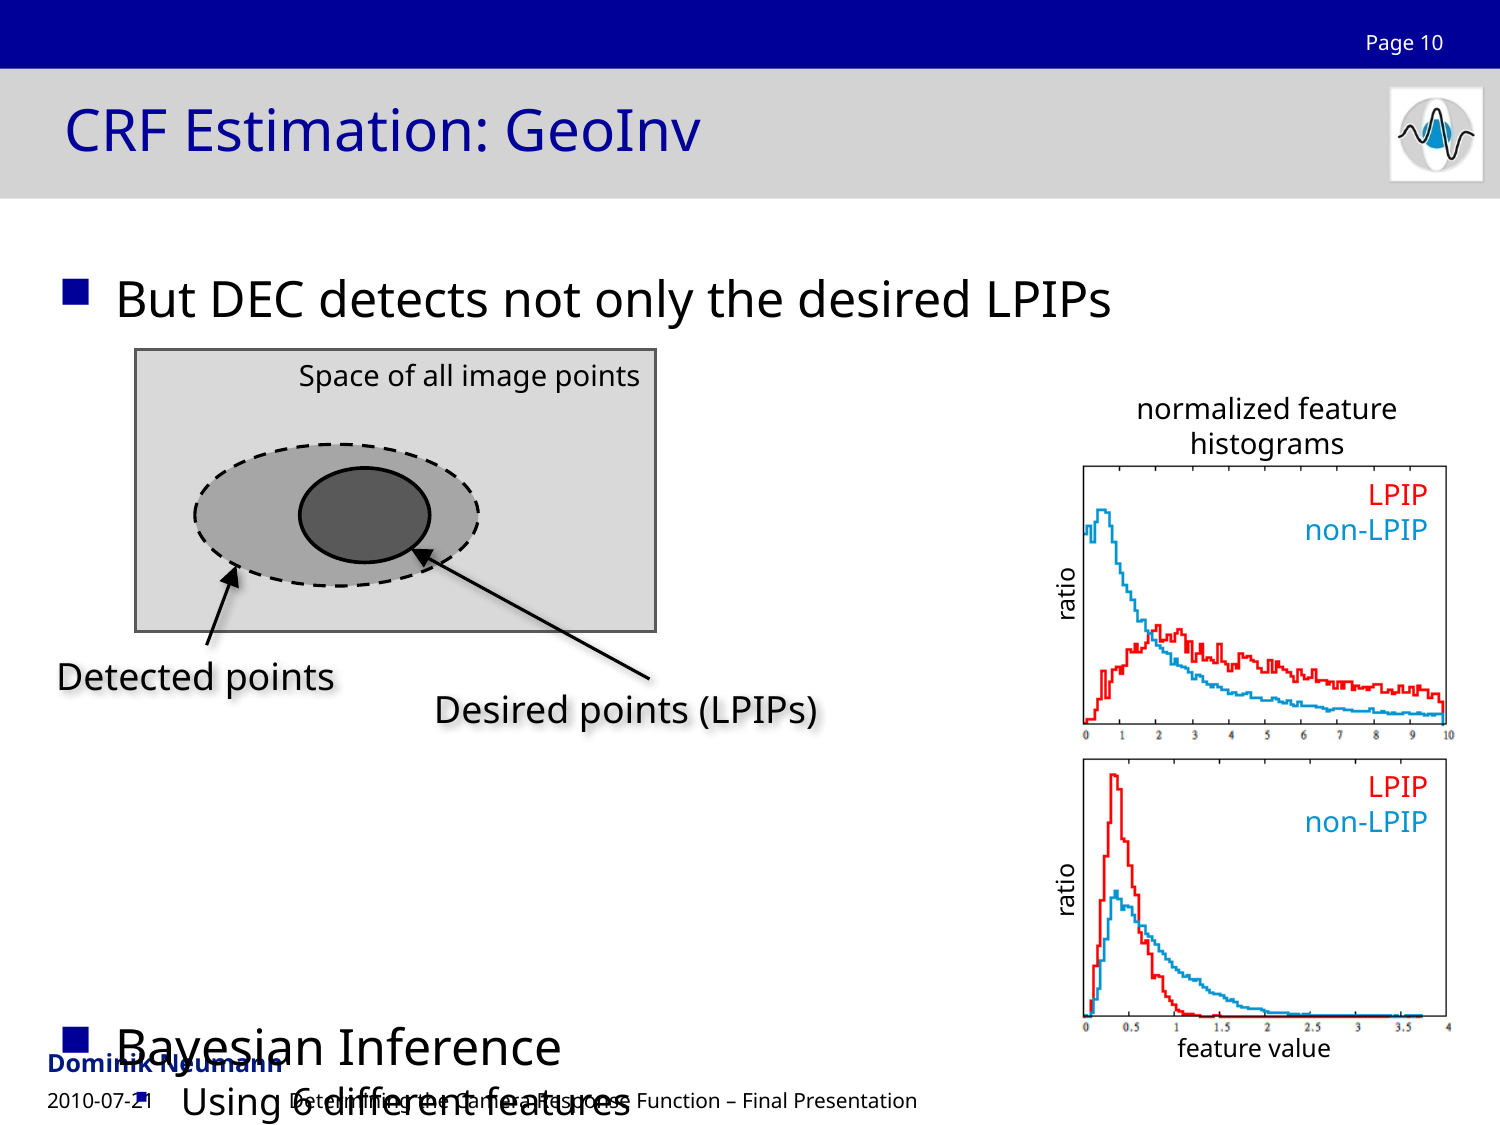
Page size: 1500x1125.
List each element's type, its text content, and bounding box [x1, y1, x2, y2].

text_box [1041, 382, 1459, 1071]
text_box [40, 349, 881, 740]
title CRF Estimation: GeoInv [64, 92, 1369, 179]
picture [1372, 69, 1500, 198]
list But DEC detects not only the desired LPIPs Bayesian Inference Using 6 different features Training with a set of real or synthetic images with well-known CRF [58, 255, 1447, 988]
